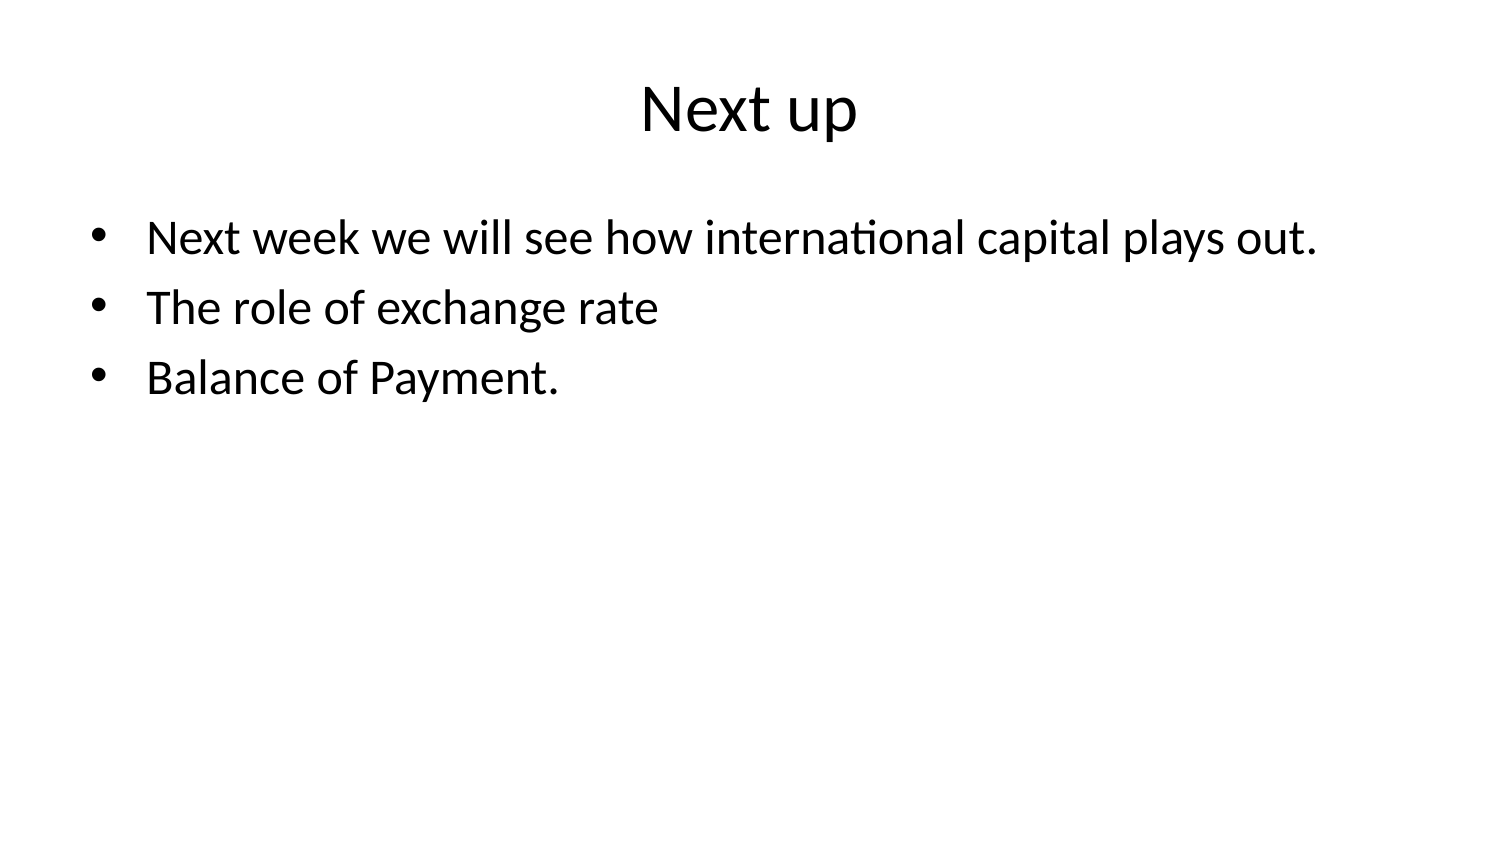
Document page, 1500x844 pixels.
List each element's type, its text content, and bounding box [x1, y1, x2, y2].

title Next up [75, 33, 1425, 175]
list Next week we will see how international capital plays out. The role of exchange rate Balance of Payment. [75, 196, 1425, 754]
